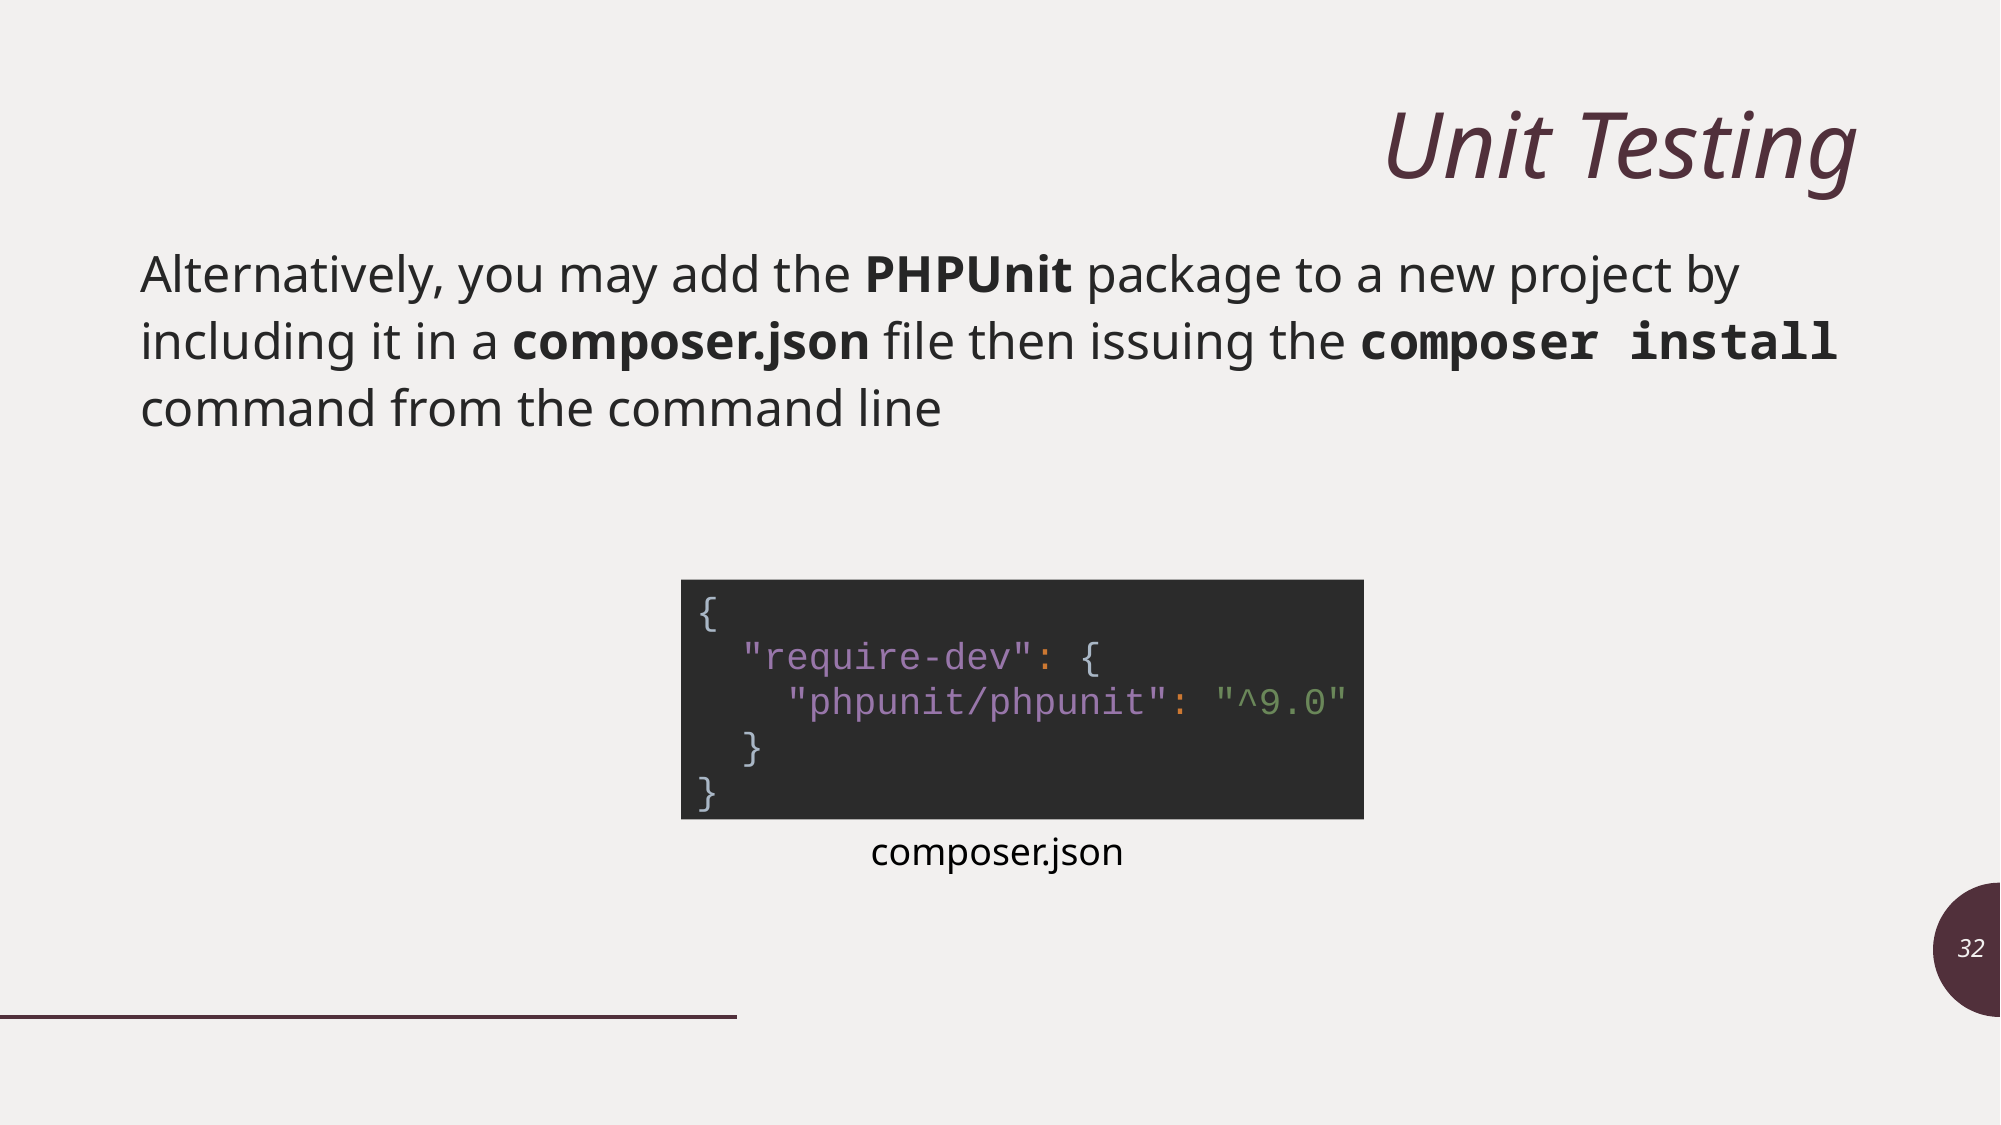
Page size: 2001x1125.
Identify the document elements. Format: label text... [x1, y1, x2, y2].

text_box composer.json [855, 820, 1145, 881]
title Unit Testing [125, 91, 1875, 207]
text_box { "require-dev": { "phpunit/phpunit": "^9.0" } } [681, 579, 1364, 820]
list Alternatively, you may add the PHPUnit package to a new project by including it in a composer.json file then issuing the composer install command from the command line [125, 227, 1875, 999]
slide_number 32 [1933, 919, 2000, 980]
